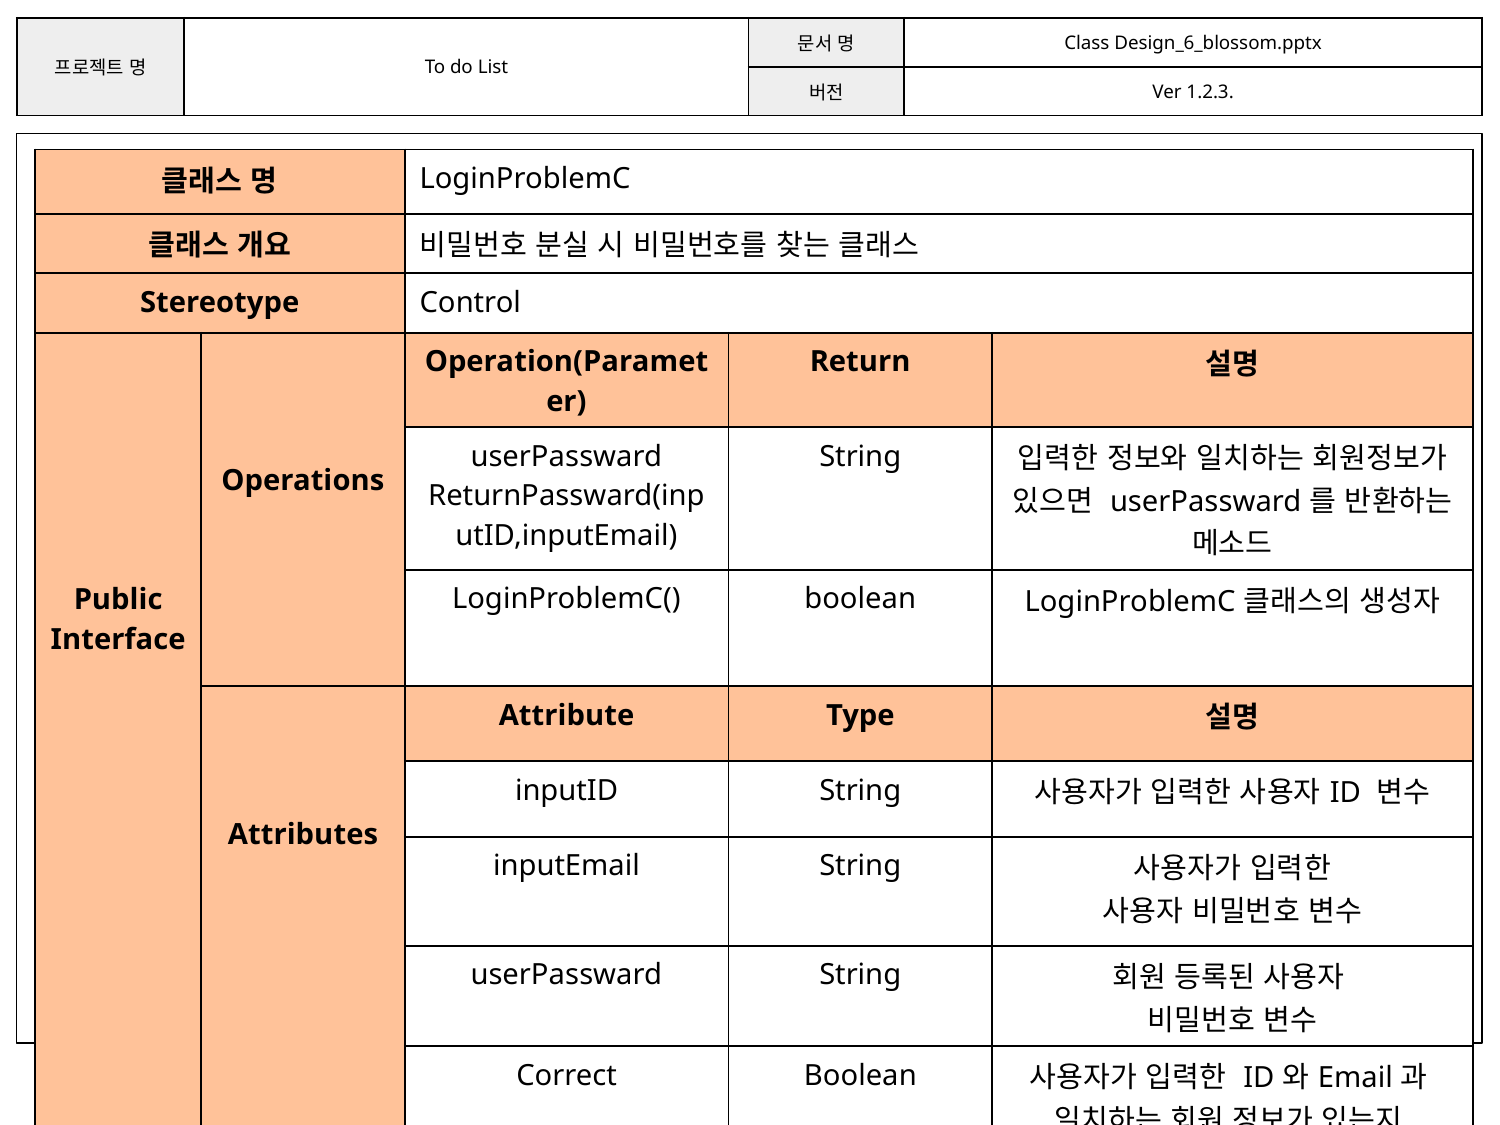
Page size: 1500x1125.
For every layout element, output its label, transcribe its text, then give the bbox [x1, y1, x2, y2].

table_cell Control [406, 274, 1472, 332]
table_cell Attributes [202, 687, 404, 1125]
table_cell Boolean [729, 1047, 991, 1125]
table_cell String [729, 428, 991, 569]
table_cell boolean [729, 571, 991, 685]
table_cell inputEmail [406, 838, 728, 945]
table_cell Attribute [406, 687, 728, 760]
table_cell inputID [406, 762, 728, 836]
table_cell Type [729, 687, 991, 760]
table_cell 설명 [993, 334, 1472, 426]
table_cell userPassward [406, 947, 728, 1045]
table_header 클래스 명 [36, 150, 404, 213]
table_cell String [729, 947, 991, 1045]
table_cell Operation(Parameter) [406, 334, 728, 426]
table_cell Operations [202, 334, 404, 685]
table_cell userPassward ReturnPassward(inputID,inputEmail) [406, 428, 728, 569]
table_cell Correct [406, 1047, 728, 1125]
table_cell 사용자가 입력한 사용자 비밀번호 변수 [993, 838, 1472, 945]
table_cell String [729, 762, 991, 836]
table_cell Public Interface [36, 334, 200, 1125]
table_cell 설명 [993, 687, 1472, 760]
table_cell String [729, 838, 991, 945]
table_cell LoginProblemC() [406, 571, 728, 685]
table_cell 회원 등록된 사용자 비밀번호 변수 [993, 947, 1472, 1045]
table_cell 사용자가 입력한 ID와Email과 일치하는 회원 정보가 있는지 여부를 나타내는 변수 [993, 1047, 1472, 1125]
table_cell 사용자가 입력한 사용자ID 변수 [993, 762, 1472, 836]
table_cell 비밀번호 분실 시 비밀번호를 찾는 클래스 [406, 215, 1472, 272]
table_cell 입력한 정보와 일치하는 회원정보가 있으면 userPassward를 반환하는 메소드 [993, 428, 1472, 569]
table_cell Stereotype [36, 274, 404, 332]
table_header LoginProblemC [406, 150, 1472, 213]
table_cell 클래스 개요 [36, 215, 404, 272]
table_cell Return [729, 334, 991, 426]
table_cell LoginProblemC클래스의 생성자 [993, 571, 1472, 685]
